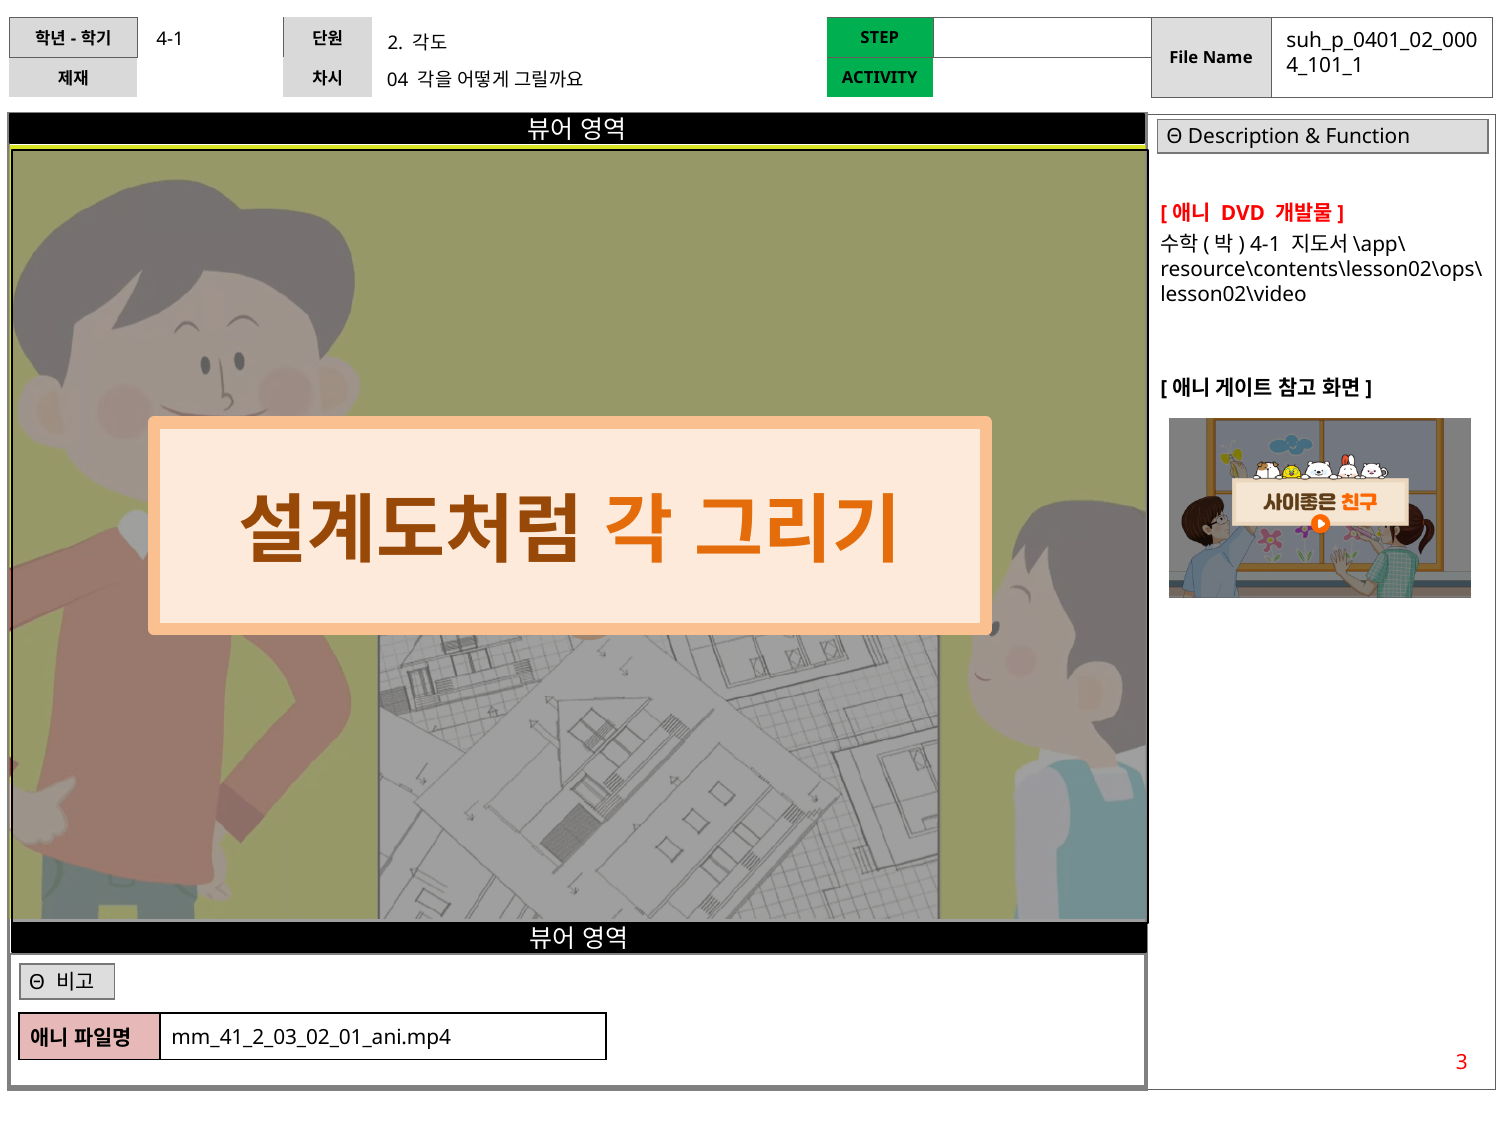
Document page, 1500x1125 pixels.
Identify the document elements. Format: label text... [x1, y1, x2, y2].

table_header Θ Description & Function [1158, 120, 1487, 152]
text_box 04 각을 어떻게 그릴까요 [372, 60, 821, 96]
text_box suh_p_0401_02_0004_101_1 [1271, 18, 1500, 84]
table_header mm_41_2_03_02_01_ani.mp4 [161, 1014, 605, 1059]
text_box 4-1 [141, 18, 284, 55]
picture [1169, 418, 1471, 598]
text_box 2. 각도 [372, 23, 828, 48]
text_box [애니 DVD 개발물] 수학(박) 4-1 지도서\app\resource\contents\lesson02\ops\lesson02\video [애니 게이트 참고 화면] [1151, 160, 1500, 532]
picture [9, 145, 1146, 919]
table_header 애니 파일명 [20, 1014, 159, 1059]
